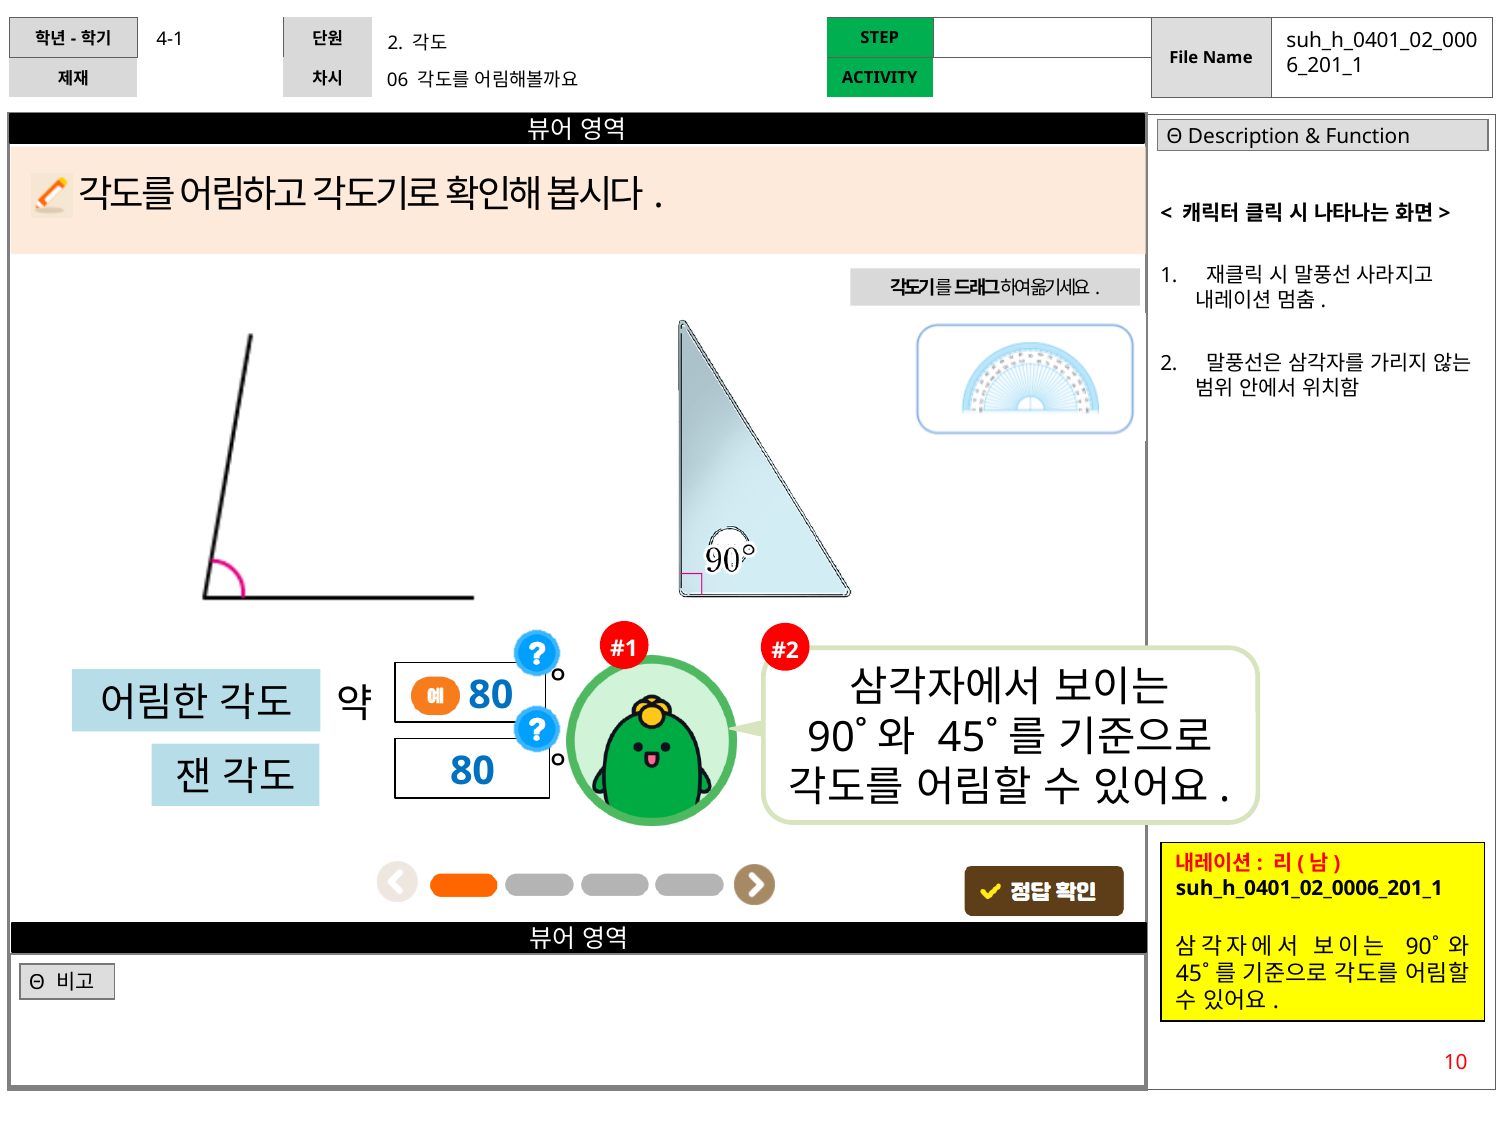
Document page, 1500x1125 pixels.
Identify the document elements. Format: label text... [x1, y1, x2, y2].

text_box 2. 각도 [372, 23, 828, 48]
picture [677, 318, 852, 598]
text_box 잰 각도 [151, 743, 320, 806]
text_box 삼각자에서 보이는 90˚와 45˚를 기준으로 각도를 어림할 수 있어요. [760, 654, 1260, 815]
picture [566, 655, 737, 826]
text_box 어림한 각도 [72, 669, 321, 732]
text_box 각도를 어림하고 각도기로 확인해 봅시다. [63, 162, 1145, 222]
text_box 약 [321, 670, 389, 733]
picture [577, 870, 650, 899]
text_box suh_h_0401_02_0006_201_1 [1271, 18, 1500, 84]
picture [910, 312, 1146, 442]
picture [199, 331, 488, 609]
picture [502, 870, 575, 899]
picture [652, 869, 725, 898]
text_box < 캐릭터 클릭 시 나타나는 화면> 재클릭 시 말풍선 사라지고 내레이션 멈춤. 말풍선은 삼각자를 가리지 않는 범위 안에서 위치함 [1145, 160, 1500, 470]
text_box [883, 645, 1250, 654]
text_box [612, 618, 879, 741]
picture [427, 871, 499, 899]
text_box 각도기를 드래그하여 옮기세요. [850, 268, 1140, 306]
text_box 4-1 [141, 18, 284, 55]
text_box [394, 700, 561, 799]
text_box #1 [597, 625, 607, 654]
picture [374, 859, 420, 904]
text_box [394, 624, 573, 700]
text_box [769, 815, 1252, 825]
picture [31, 173, 73, 218]
picture [963, 863, 1126, 918]
picture [731, 862, 777, 908]
text_box [9, 145, 1148, 256]
table_header Θ Description & Function [1158, 120, 1487, 150]
text_box 06 각도를 어림해볼까요 [372, 60, 821, 96]
text_box 내레이션: 리(남) suh_h_0401_02_0006_201_1 삼각자에서 보이는 90˚와 45˚를 기준으로 각도를 어림할 수 있어요. [1161, 842, 1485, 1021]
